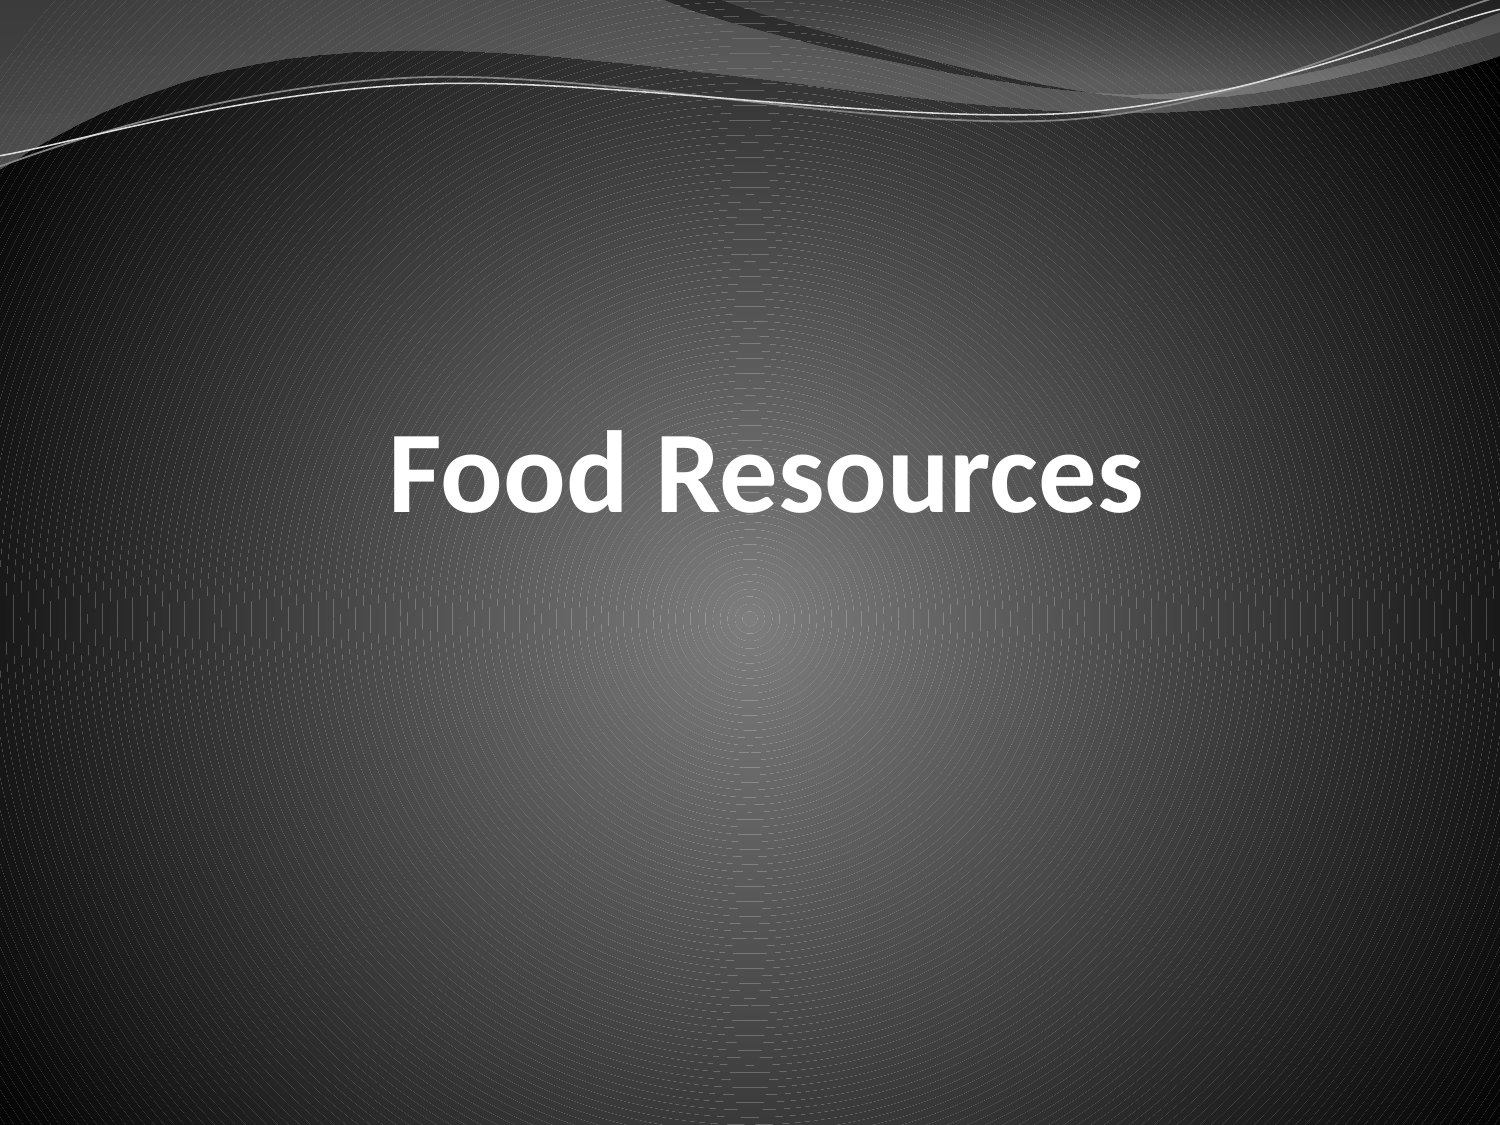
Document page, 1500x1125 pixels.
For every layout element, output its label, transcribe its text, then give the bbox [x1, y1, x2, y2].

title Food Resources [86, 223, 1475, 536]
